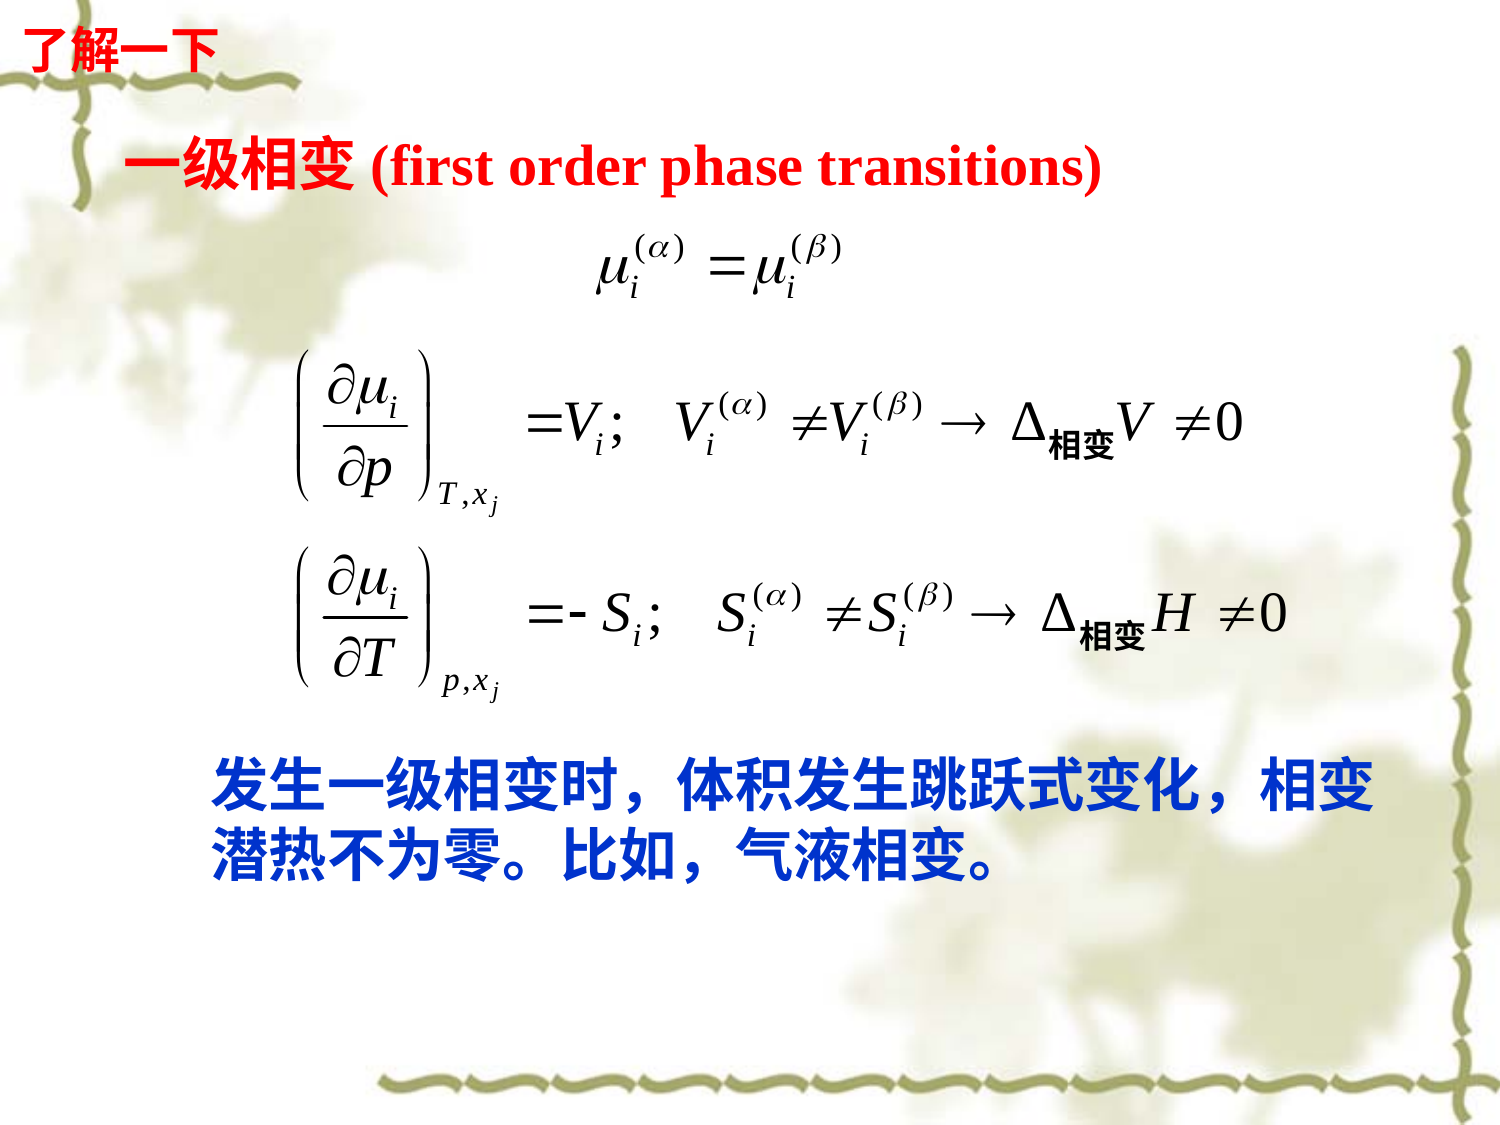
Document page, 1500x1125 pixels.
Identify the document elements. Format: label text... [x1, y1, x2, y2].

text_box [584, 220, 855, 314]
text_box 发生一级相变时，体积发生跳跃式变化，相变潜热不为零。比如，气液相变。 [196, 740, 1412, 895]
text_box 了解一下 [5, 10, 1435, 86]
text_box 一级相变(first order phase transitions) [109, 120, 1412, 205]
picture [0, 0, 1500, 1125]
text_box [285, 336, 1296, 718]
